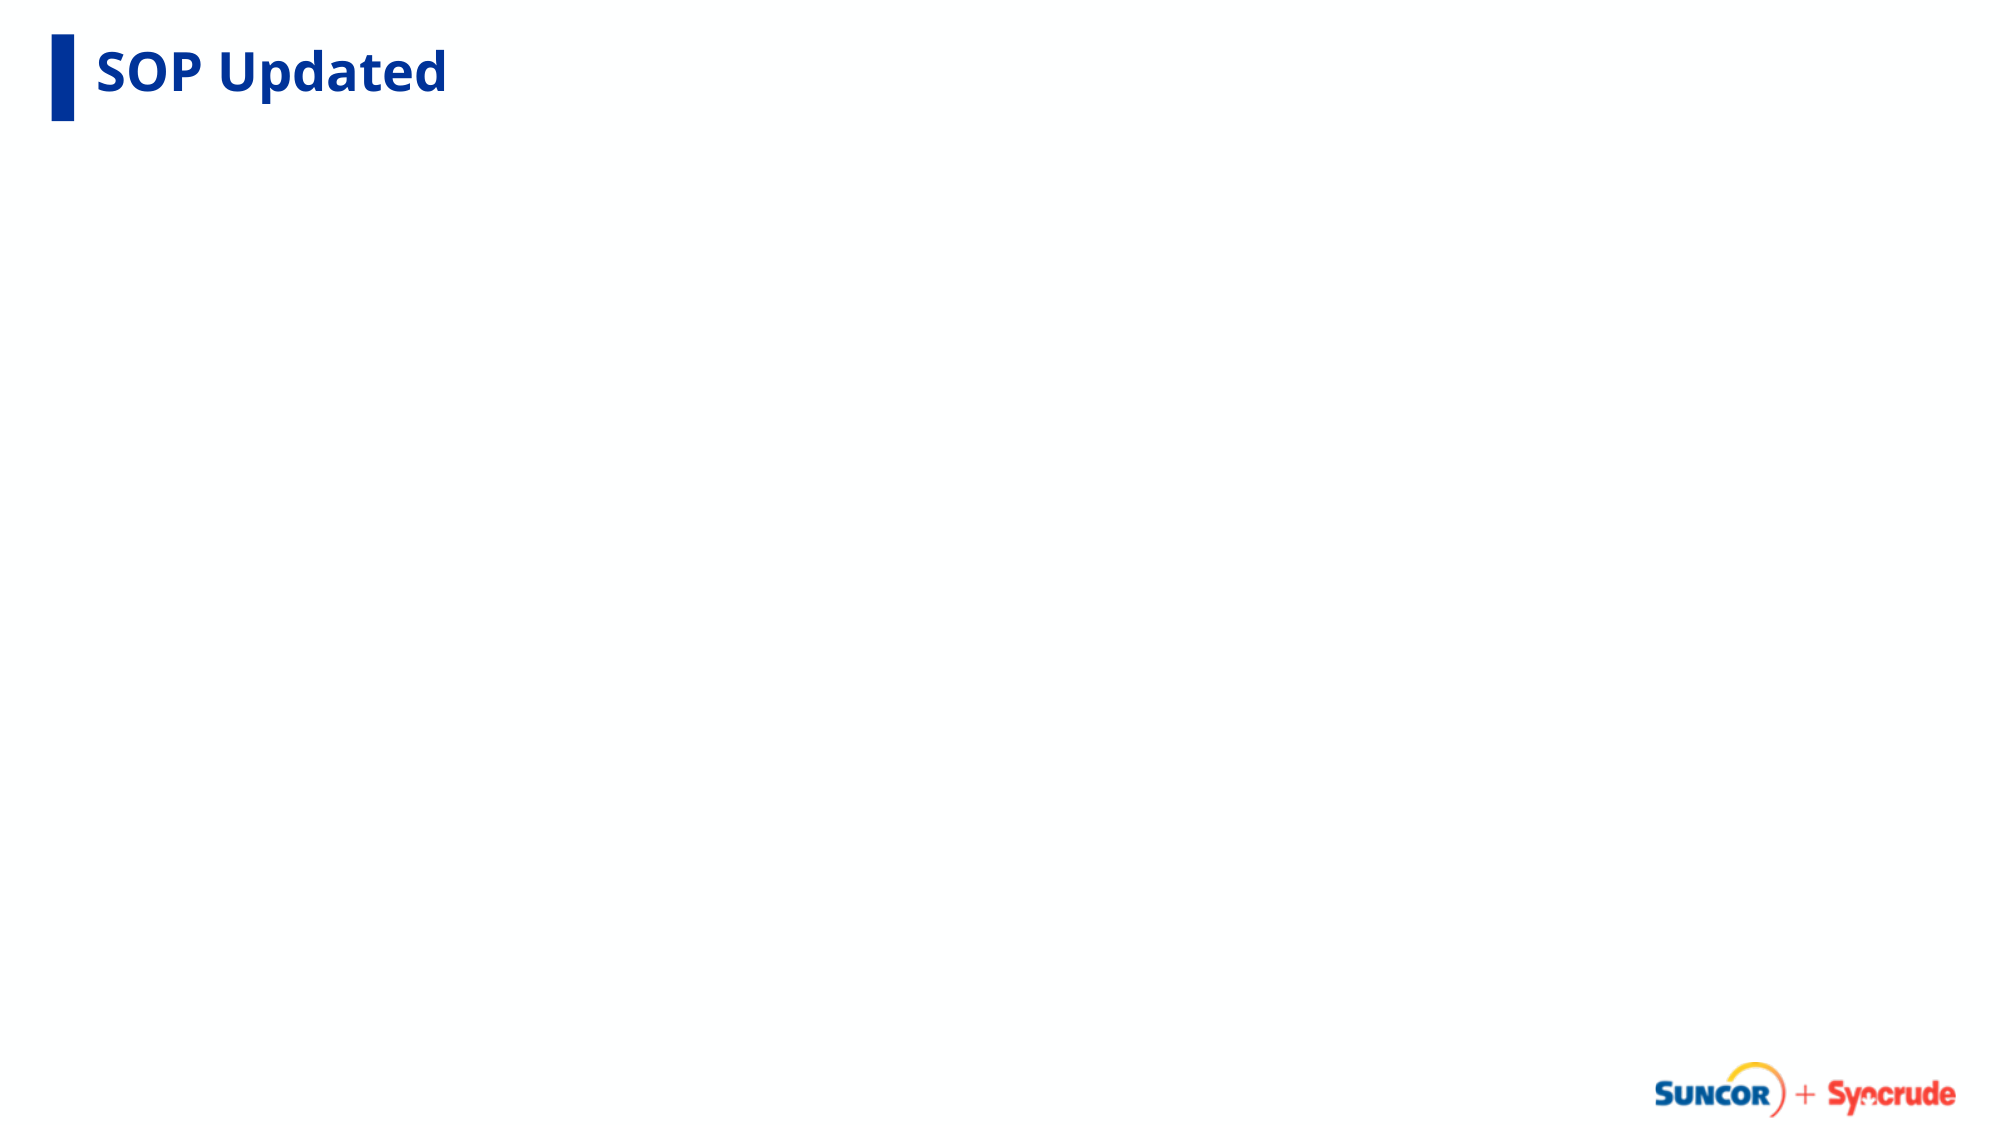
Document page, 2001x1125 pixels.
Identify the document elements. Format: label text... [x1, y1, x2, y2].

picture [1655, 1062, 1956, 1118]
title SOP Updated [81, 26, 1949, 122]
